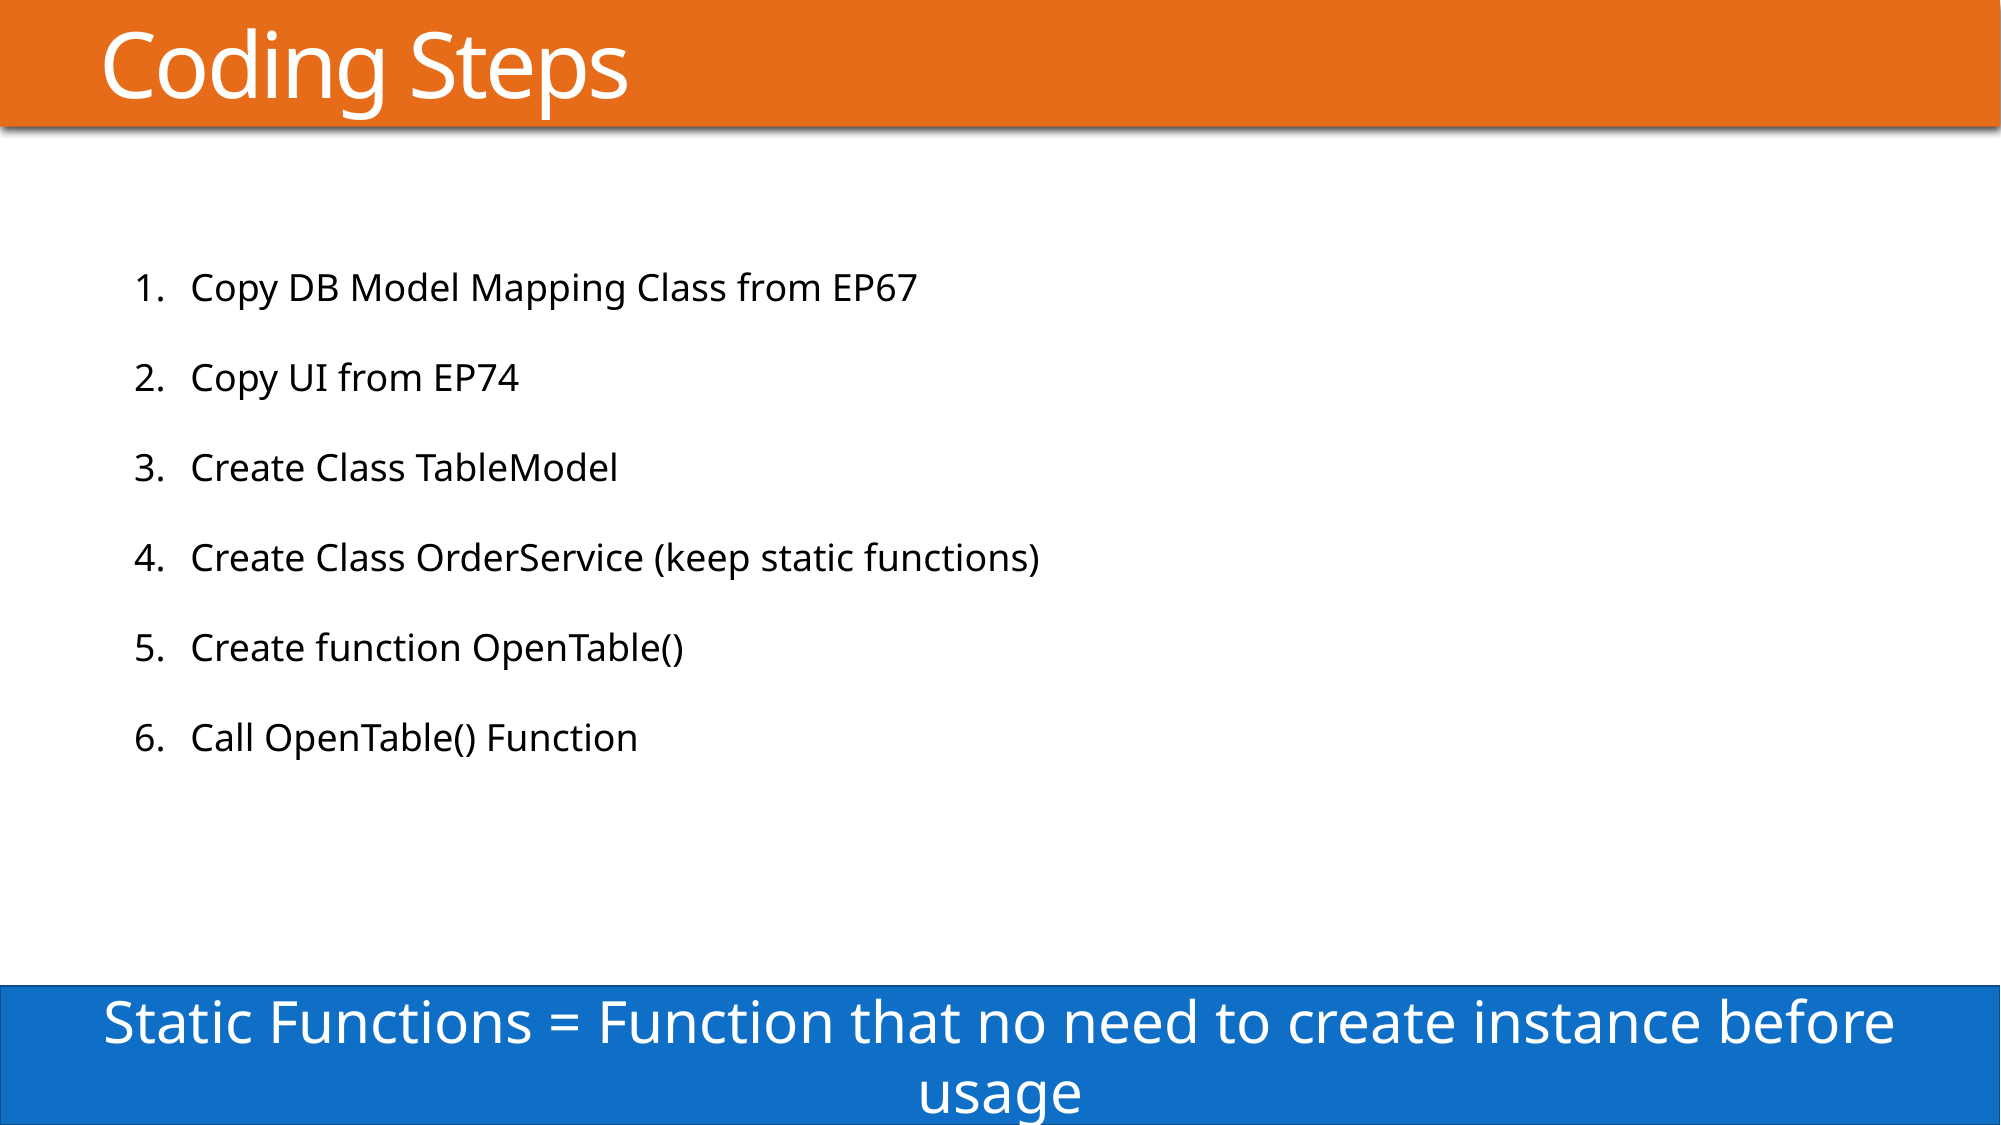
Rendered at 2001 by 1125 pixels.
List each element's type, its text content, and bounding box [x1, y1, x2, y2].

text_box Copy DB Model Mapping Class from EP67 Copy UI from EP74 Create Class TableModel Create Class OrderService (keep static functions) Create function OpenTable() Call OpenTable() Function [119, 211, 1100, 856]
text_box Static Functions = Function that no need to create instance before usage [0, 985, 2000, 1125]
title Coding Steps [99, 23, 1900, 107]
